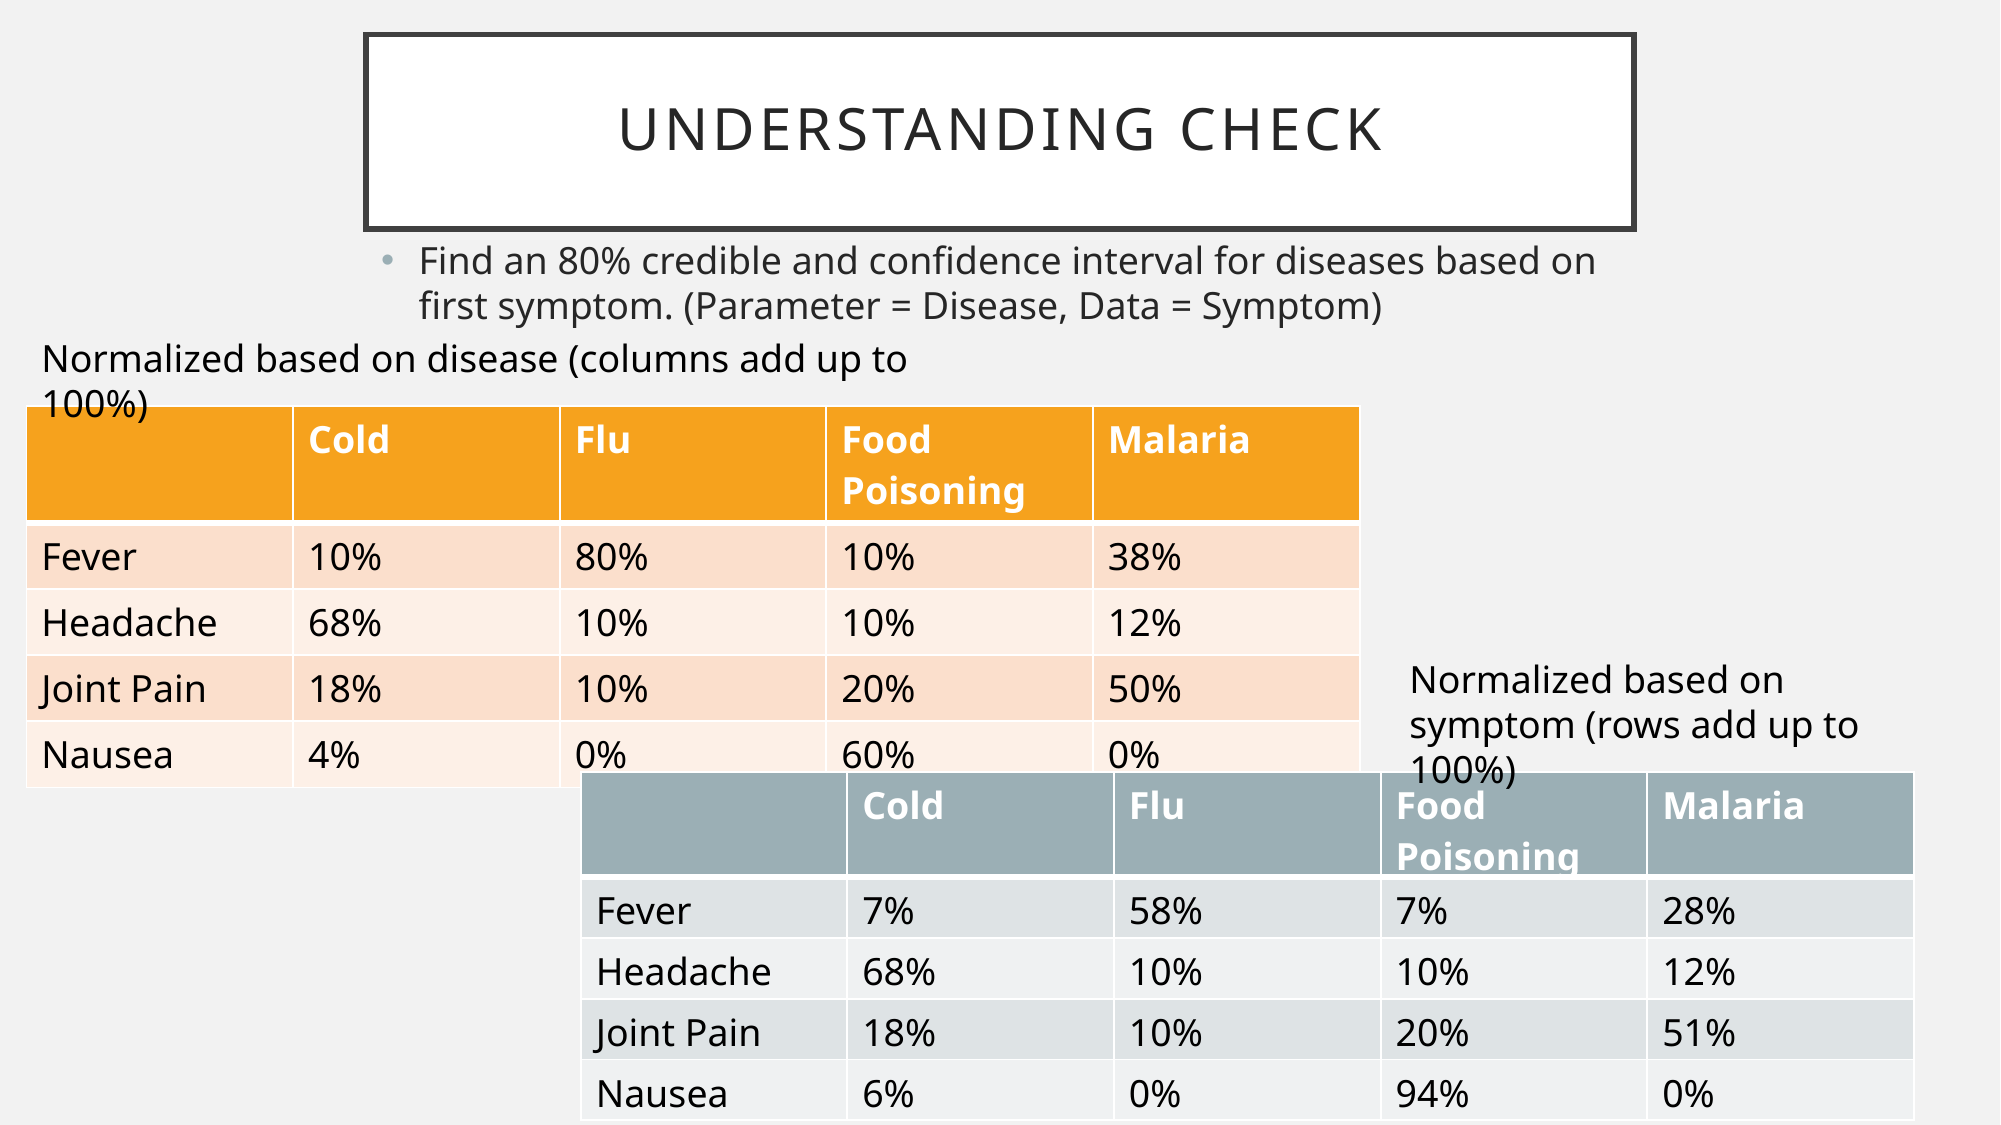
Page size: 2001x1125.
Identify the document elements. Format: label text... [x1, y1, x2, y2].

table_cell Headache [582, 939, 846, 998]
list Find an 80% credible and confidence interval for diseases based on first symptom. (Parameter = Disease, Data = Symptom) [366, 229, 1634, 371]
table_cell 0% [561, 722, 825, 787]
table_cell 7% [848, 880, 1113, 937]
table_header Malaria [1094, 407, 1359, 520]
table_header Food Poisoning [1382, 773, 1646, 874]
title Understanding check [363, 32, 1637, 232]
table_cell Nausea [582, 1060, 846, 1119]
table_cell 28% [1648, 880, 1913, 937]
table_cell 50% [1094, 656, 1359, 720]
text_box Normalized based on symptom (rows add up to 100%) [1394, 648, 1928, 798]
table_header [582, 773, 846, 874]
table_cell 10% [1115, 939, 1380, 998]
table_header Cold [294, 433, 559, 520]
table_cell 12% [1094, 590, 1359, 654]
table_cell 7% [1382, 880, 1646, 937]
table_cell 10% [561, 590, 825, 654]
table_cell 4% [294, 722, 559, 787]
table_cell 58% [1115, 880, 1380, 937]
table_cell Joint Pain [582, 1000, 846, 1059]
table_cell 94% [1382, 1060, 1646, 1119]
table_header Food Poisoning [827, 407, 1092, 520]
table_cell 10% [561, 656, 825, 720]
table_cell 51% [1648, 1000, 1913, 1059]
table_cell 12% [1648, 939, 1913, 998]
table_header Cold [848, 773, 1113, 874]
table_cell Fever [27, 526, 292, 588]
table_cell 10% [827, 590, 1092, 654]
table_cell 0% [1115, 1060, 1380, 1119]
table_cell 10% [1382, 939, 1646, 998]
table_header [27, 433, 292, 520]
table_cell 38% [1094, 526, 1359, 588]
table_cell 68% [848, 939, 1113, 998]
text_box Normalized based on disease (columns add up to 100%) [26, 327, 1027, 433]
table_header Flu [1115, 773, 1380, 874]
table_header Flu [561, 433, 825, 520]
table_cell 10% [827, 526, 1092, 588]
table_cell Nausea [27, 722, 292, 787]
table_cell 6% [848, 1060, 1113, 1119]
table_cell 20% [827, 656, 1092, 720]
table_cell 10% [1115, 1000, 1380, 1059]
table_cell Headache [27, 590, 292, 654]
table_cell 0% [1094, 722, 1359, 771]
table_cell 68% [294, 590, 559, 654]
table_cell 0% [1648, 1060, 1913, 1119]
table_cell 18% [294, 656, 559, 720]
table_cell 10% [294, 526, 559, 588]
table_cell 80% [561, 526, 825, 588]
table_cell 20% [1382, 1000, 1646, 1059]
table_cell Fever [582, 880, 846, 937]
table_cell 18% [848, 1000, 1113, 1059]
table_header Malaria [1648, 798, 1913, 874]
table_cell Joint Pain [27, 656, 292, 720]
table_cell 60% [827, 722, 1092, 771]
